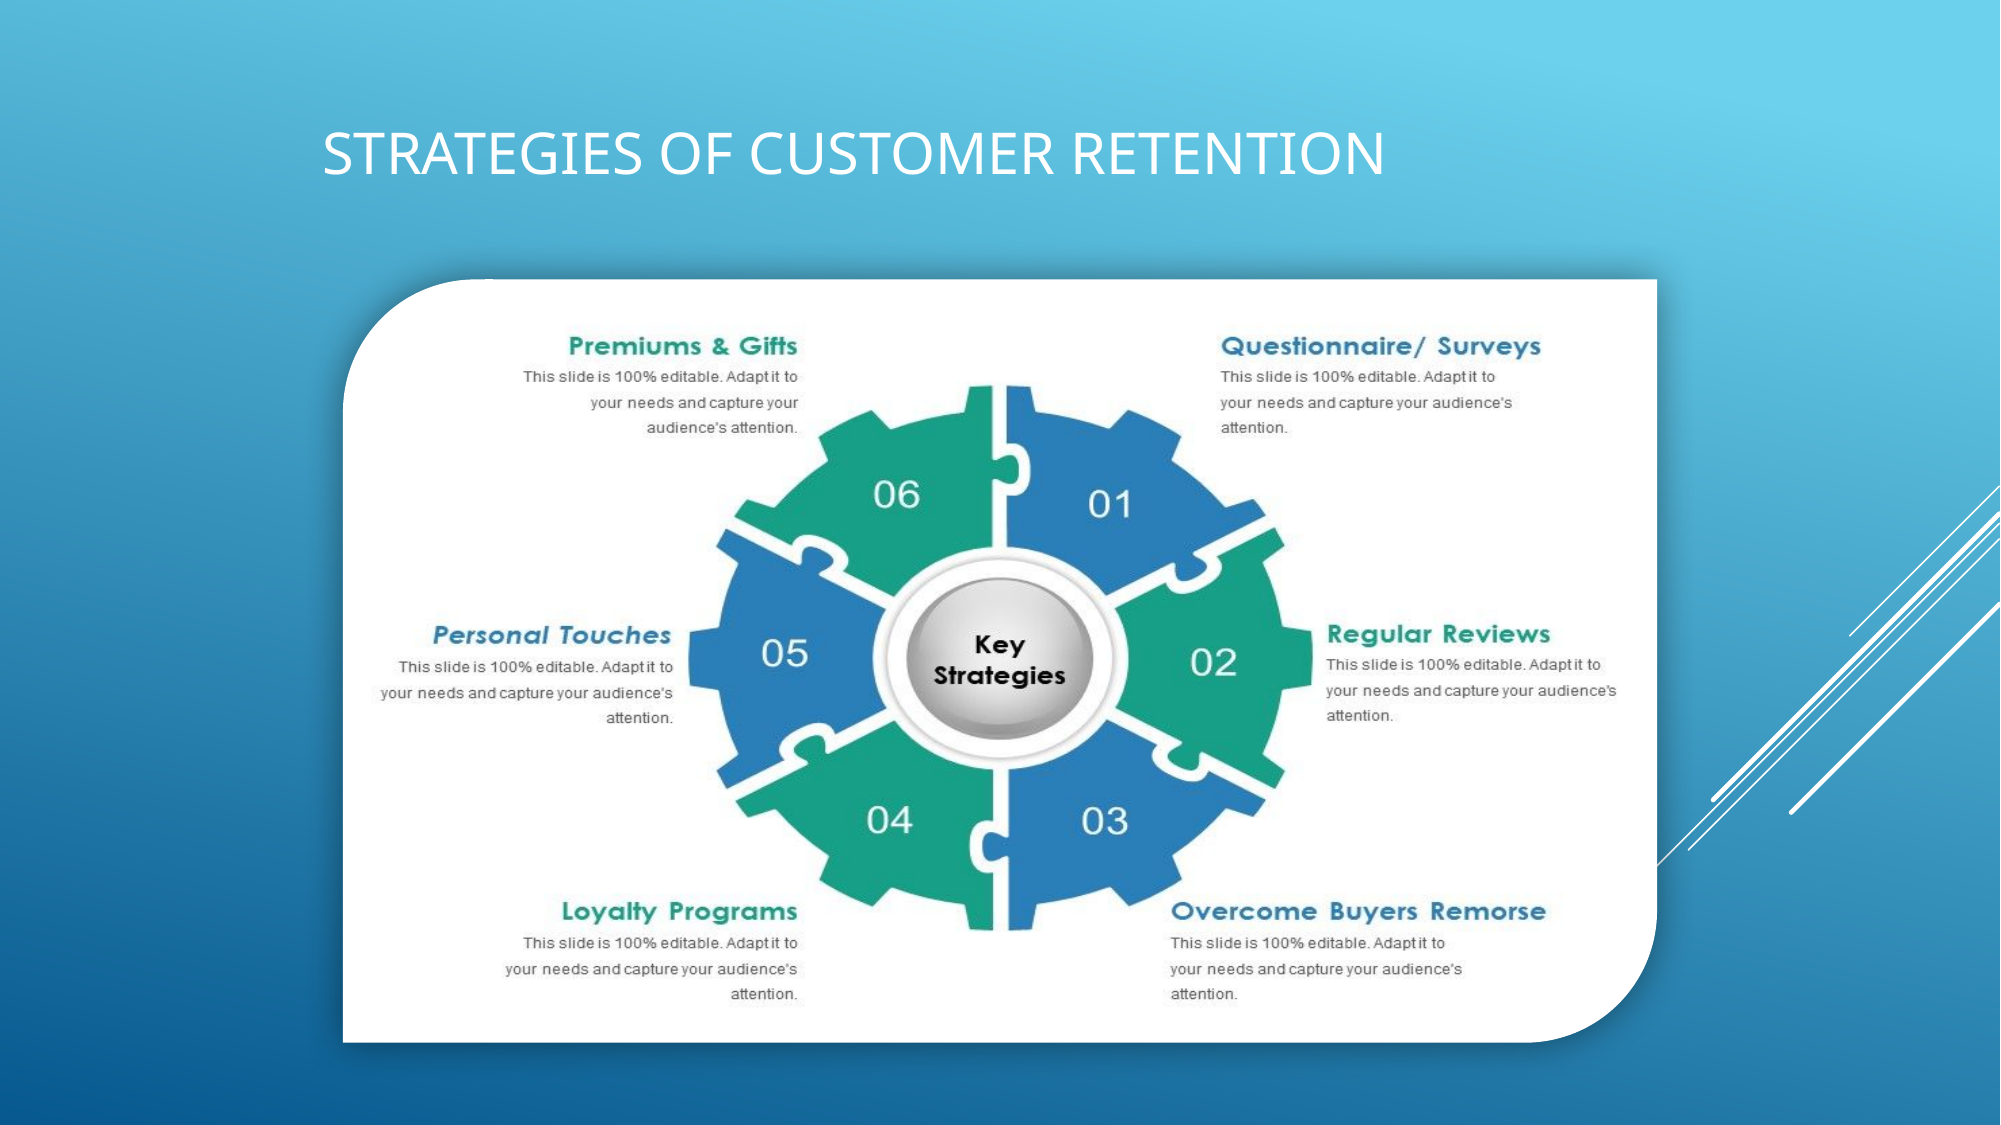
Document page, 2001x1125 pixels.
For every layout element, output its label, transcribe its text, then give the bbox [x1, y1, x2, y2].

title Strategies of customer retention [112, 72, 1636, 195]
picture [349, 286, 1650, 1036]
